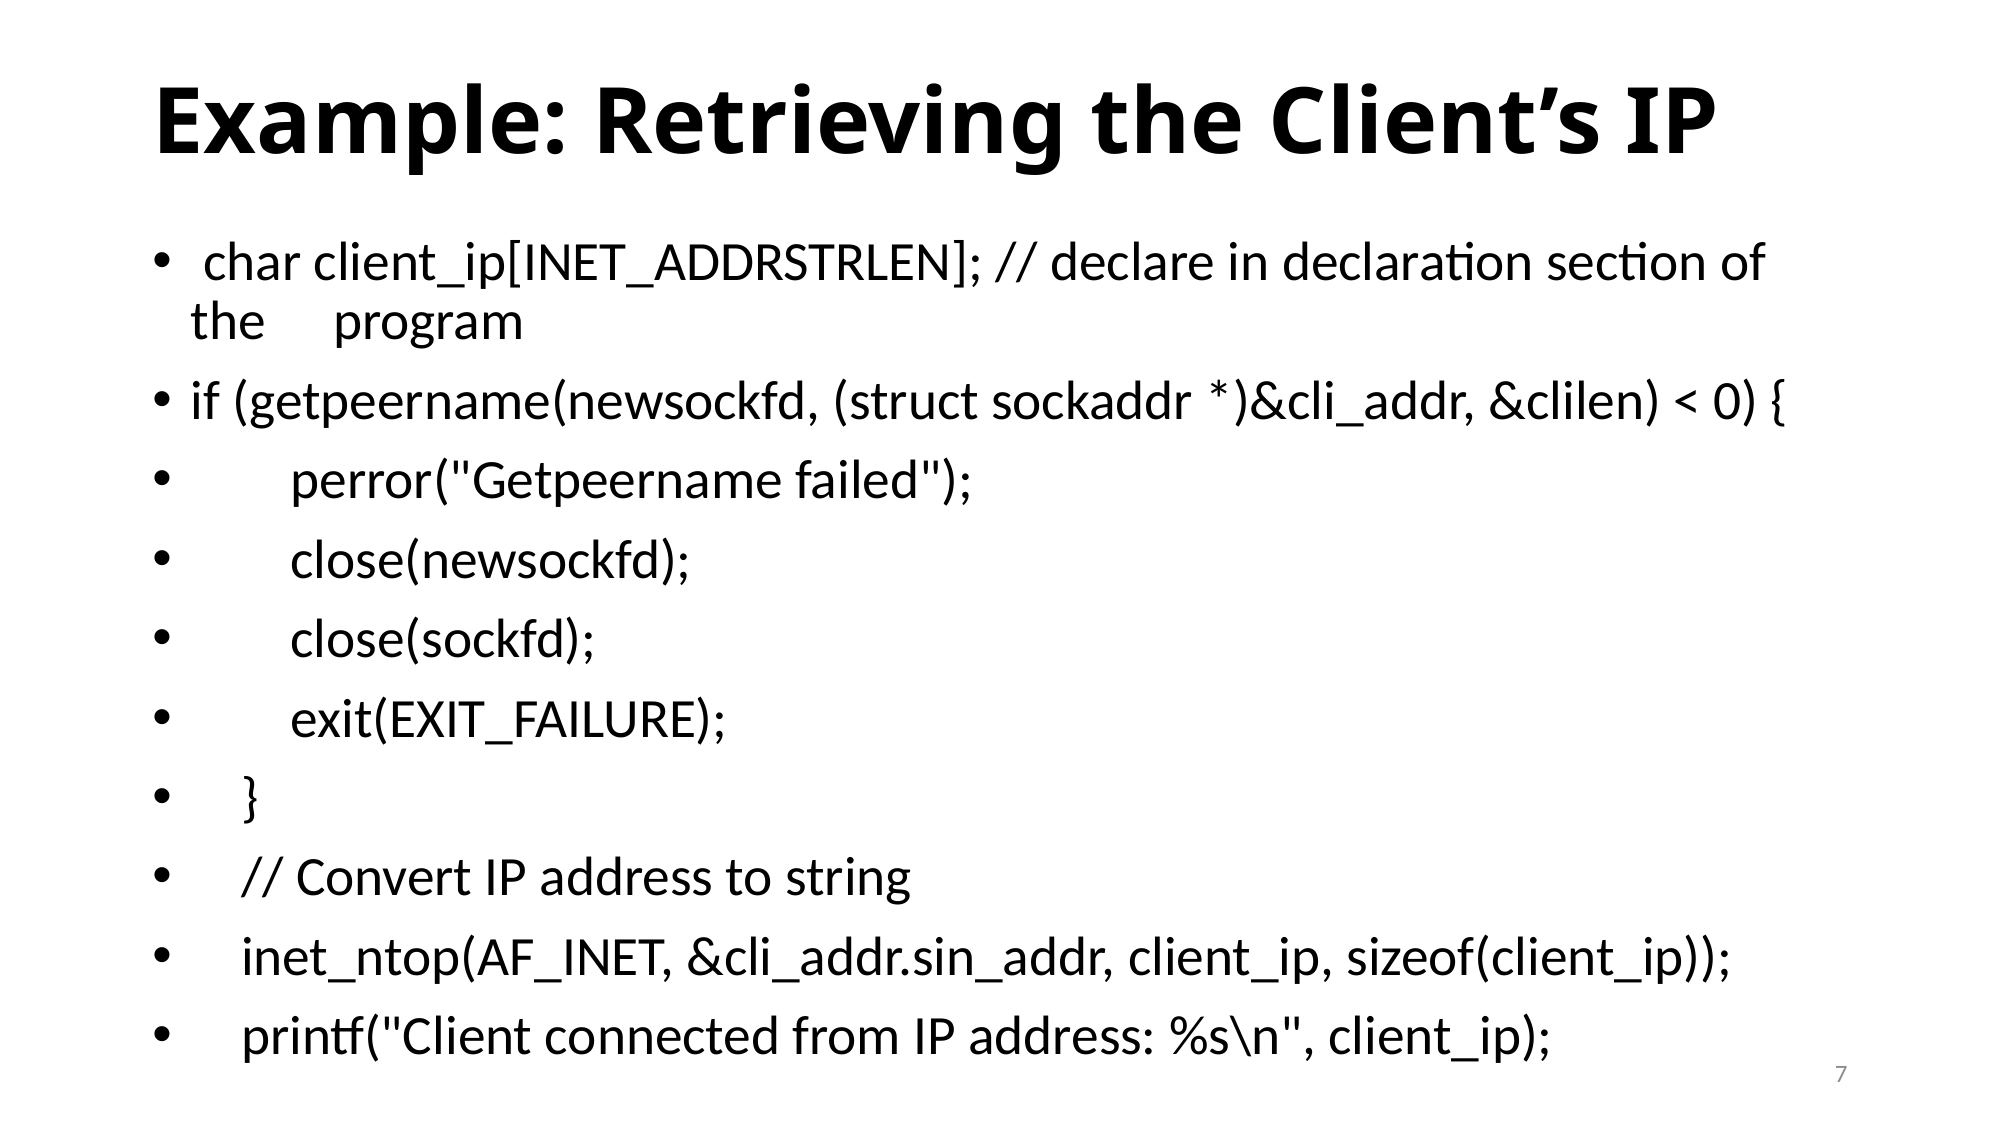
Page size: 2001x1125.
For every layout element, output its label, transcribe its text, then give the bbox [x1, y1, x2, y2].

title Example: Retrieving the Client’s IP [137, 59, 1863, 189]
list char client_ip[INET_ADDRSTRLEN]; // declare in declaration section of the program if (getpeername(newsockfd, (struct sockaddr *)&cli_addr, &clilen) < 0) { perror("Getpeername failed"); close(newsockfd); close(sockfd); exit(EXIT_FAILURE); } // Convert IP address to string inet_ntop(AF_INET, &cli_addr.sin_addr, client_ip, sizeof(client_ip)); printf("Client connected from IP address: %s\n", client_ip); [137, 224, 1863, 1092]
slide_number 7 [1412, 1042, 1863, 1103]
